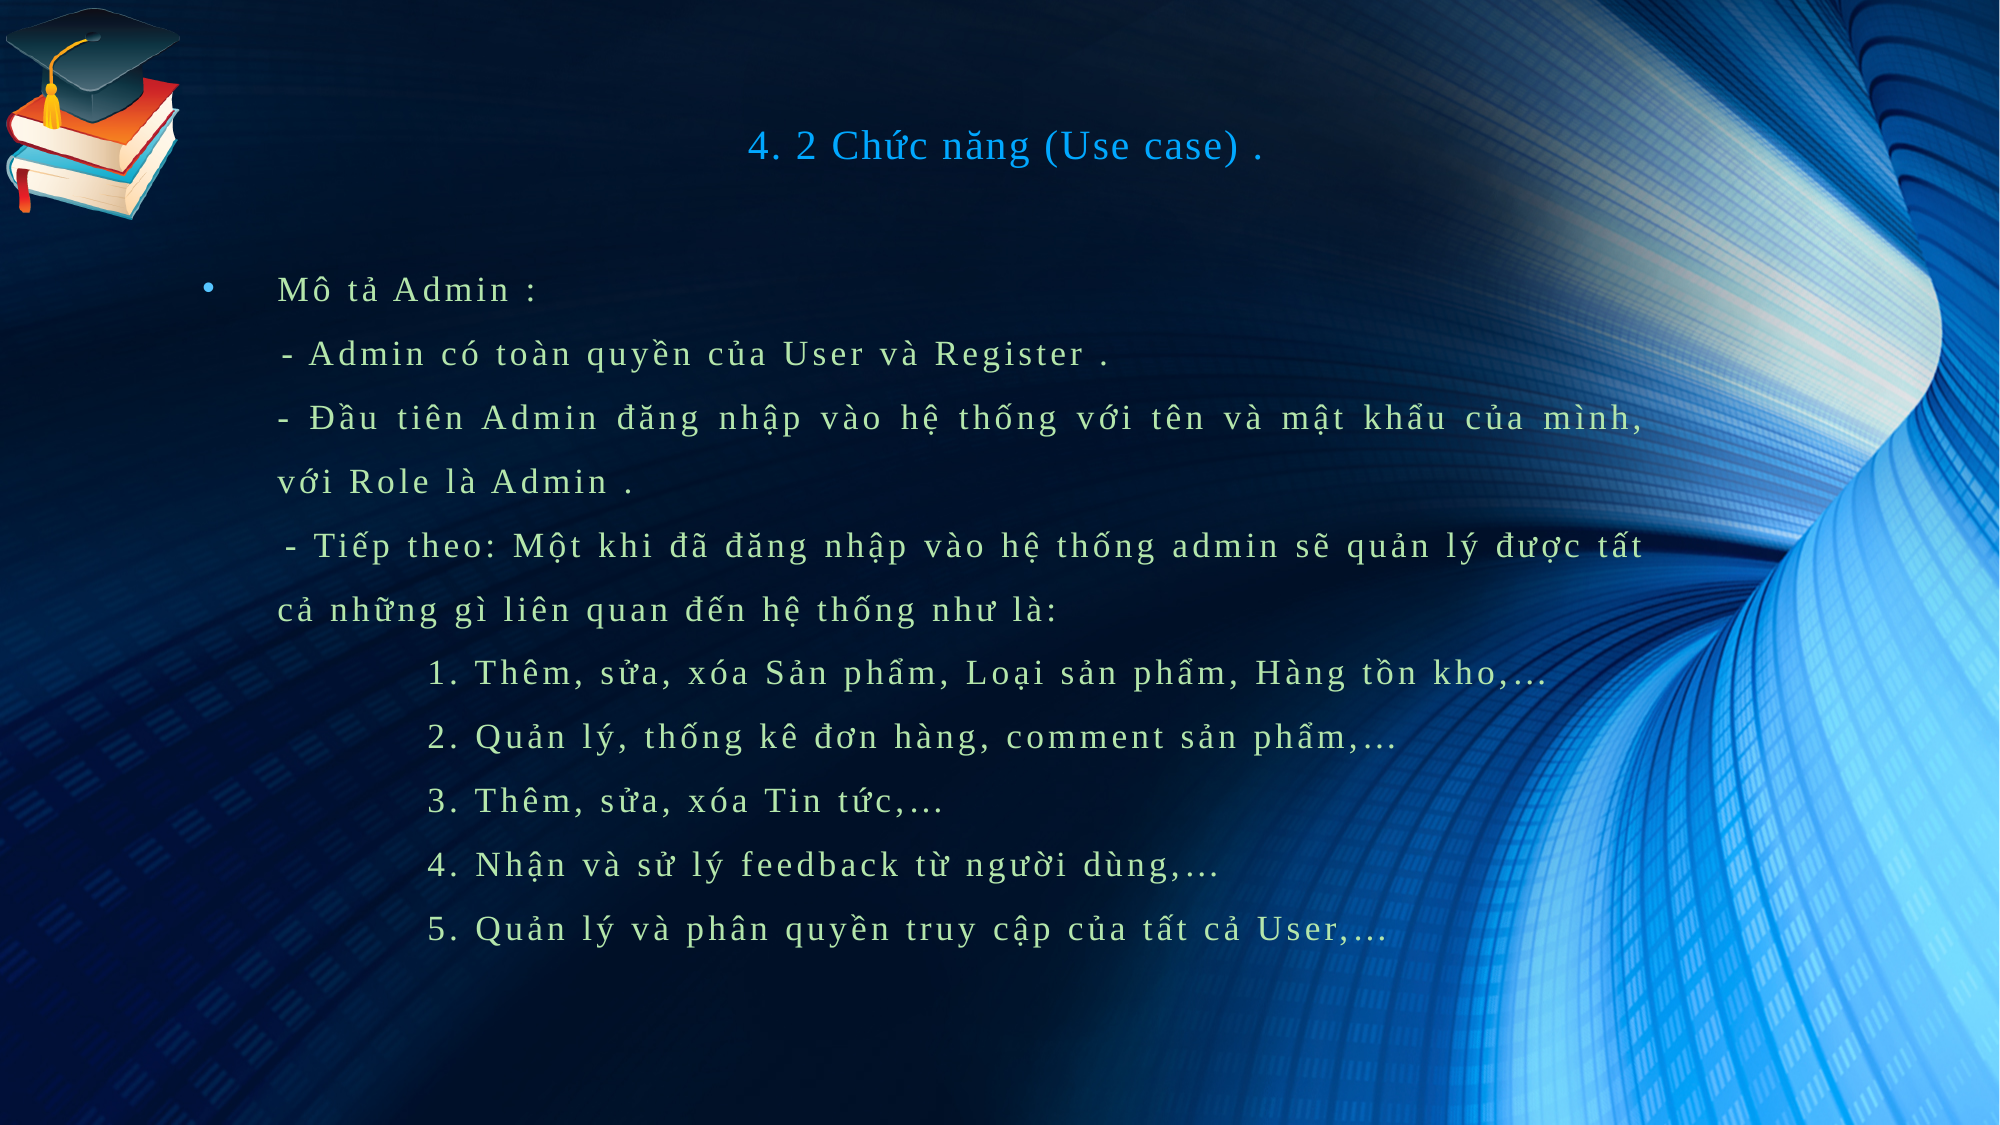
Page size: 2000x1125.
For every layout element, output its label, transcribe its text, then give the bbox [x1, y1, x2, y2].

subtitle Mô tả Admin : - Admin có toàn quyền của User và Register . - Đầu tiên Admin đăng nhập vào hệ thống với tên và mật khẩu của mình, với Role là Admin . - Tiếp theo: Một khi đã đăng nhập vào hệ thống admin sẽ quản lý được tất cả những gì liên quan đến hệ thống như là: 1. Thêm, sửa, xóa Sản phẩm, Loại sản phẩm, Hàng tồn kho,… 2. Quản lý, thống kê đơn hàng, comment sản phẩm,… 3. Thêm, sửa, xóa Tin tức,… 4. Nhận và sử lý feedback từ người dùng,… 5. Quản lý và phân quyền truy cập của tất cả User,… [187, 237, 1663, 1100]
title 4. 2 Chức năng (Use case) . [212, 62, 1800, 175]
picture [0, 0, 2000, 1125]
